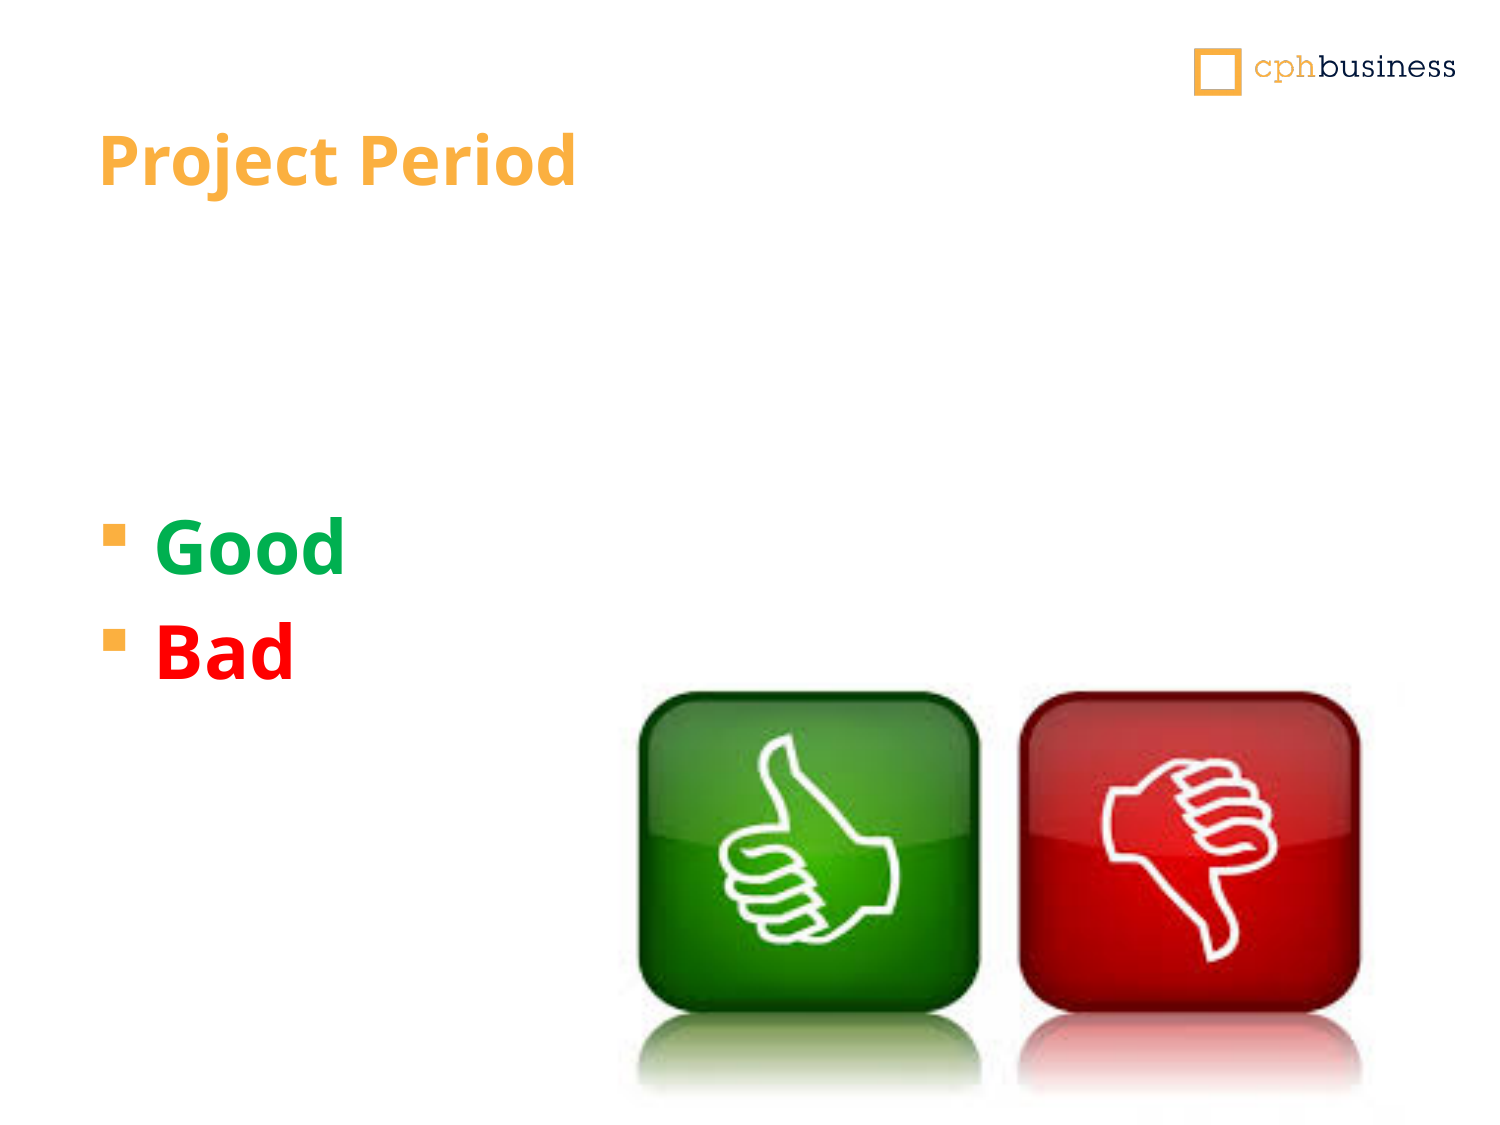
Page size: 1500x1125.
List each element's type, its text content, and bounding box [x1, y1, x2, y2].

picture [596, 617, 1406, 1125]
list Good Bad [83, 347, 1411, 967]
picture [1147, 1, 1500, 143]
list Project Period [83, 109, 1411, 298]
